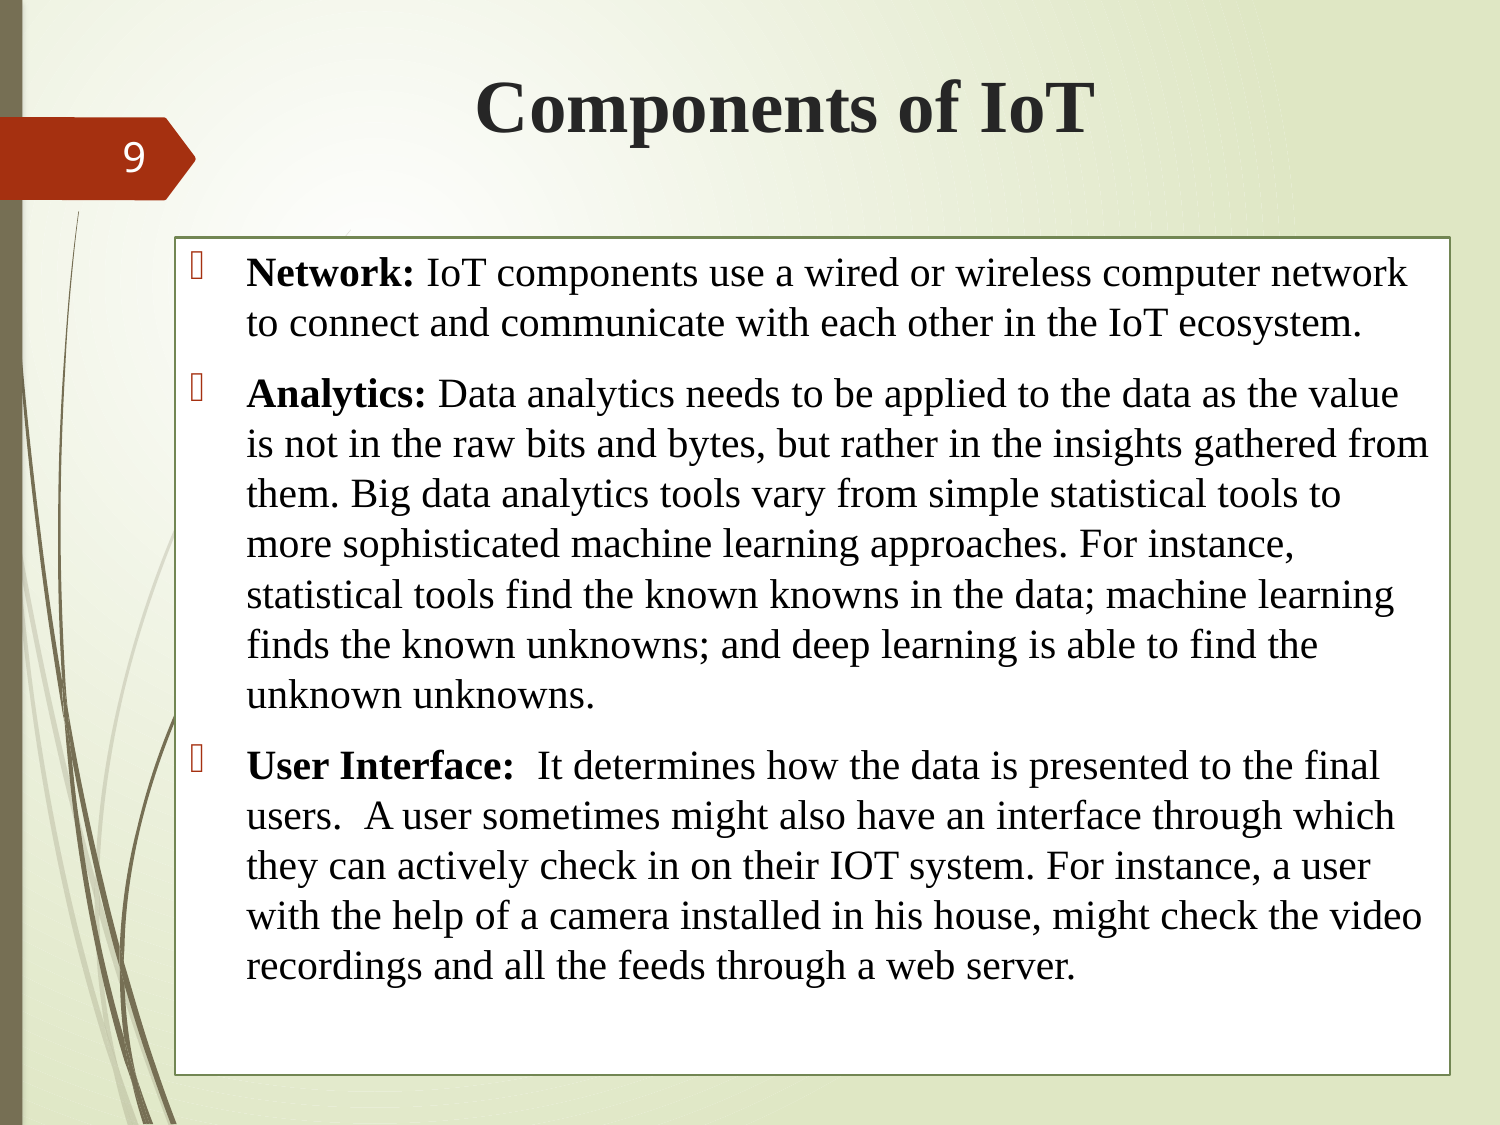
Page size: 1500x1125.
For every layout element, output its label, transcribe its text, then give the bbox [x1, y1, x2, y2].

list Network: IoT components use a wired or wireless computer network to connect and communicate with each other in the IoT ecosystem. Analytics: Data analytics needs to be applied to the data as the value is not in the raw bits and bytes, but rather in the insights gathered from them. Big data analytics tools vary from simple statistical tools to more sophisticated machine learning approaches. For instance, statistical tools find the known knowns in the data; machine learning finds the known unknowns; and deep learning is able to find the unknown unknowns. User Interface: It determines how the data is presented to the final users. A user sometimes might also have an interface through which they can actively check in on their IOT system. For instance, a user with the help of a camera installed in his house, might check the video recordings and all the feeds through a web server. [174, 236, 1451, 1076]
title Components of IoT [237, 50, 1334, 213]
slide_number 9 [65, 129, 162, 190]
